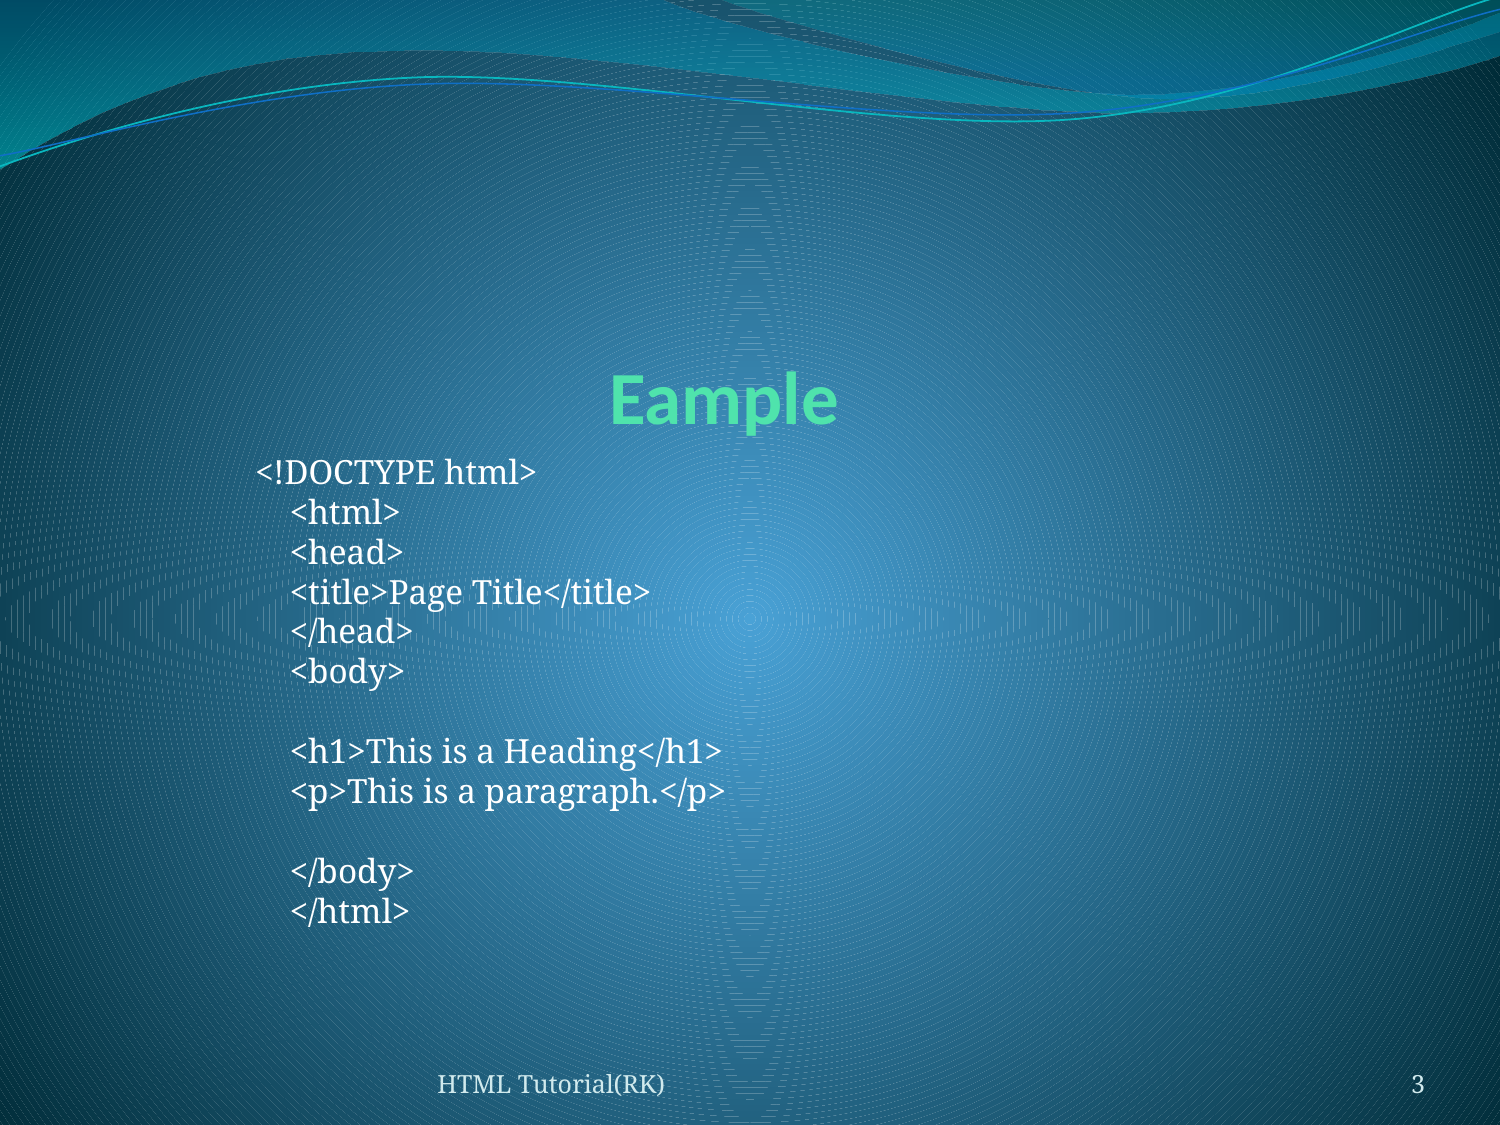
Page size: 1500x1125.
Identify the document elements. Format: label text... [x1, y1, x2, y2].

slide_number 3 [1299, 1042, 1425, 1103]
footer HTML Tutorial(RK) [437, 1042, 988, 1103]
title Eample [86, 216, 1362, 440]
list <!DOCTYPE html> <html> <head> <title>Page Title</title> </head> <body> <h1>This is a Heading</h1> <p>This is a paragraph.</p> </body> </html> [86, 443, 1362, 985]
